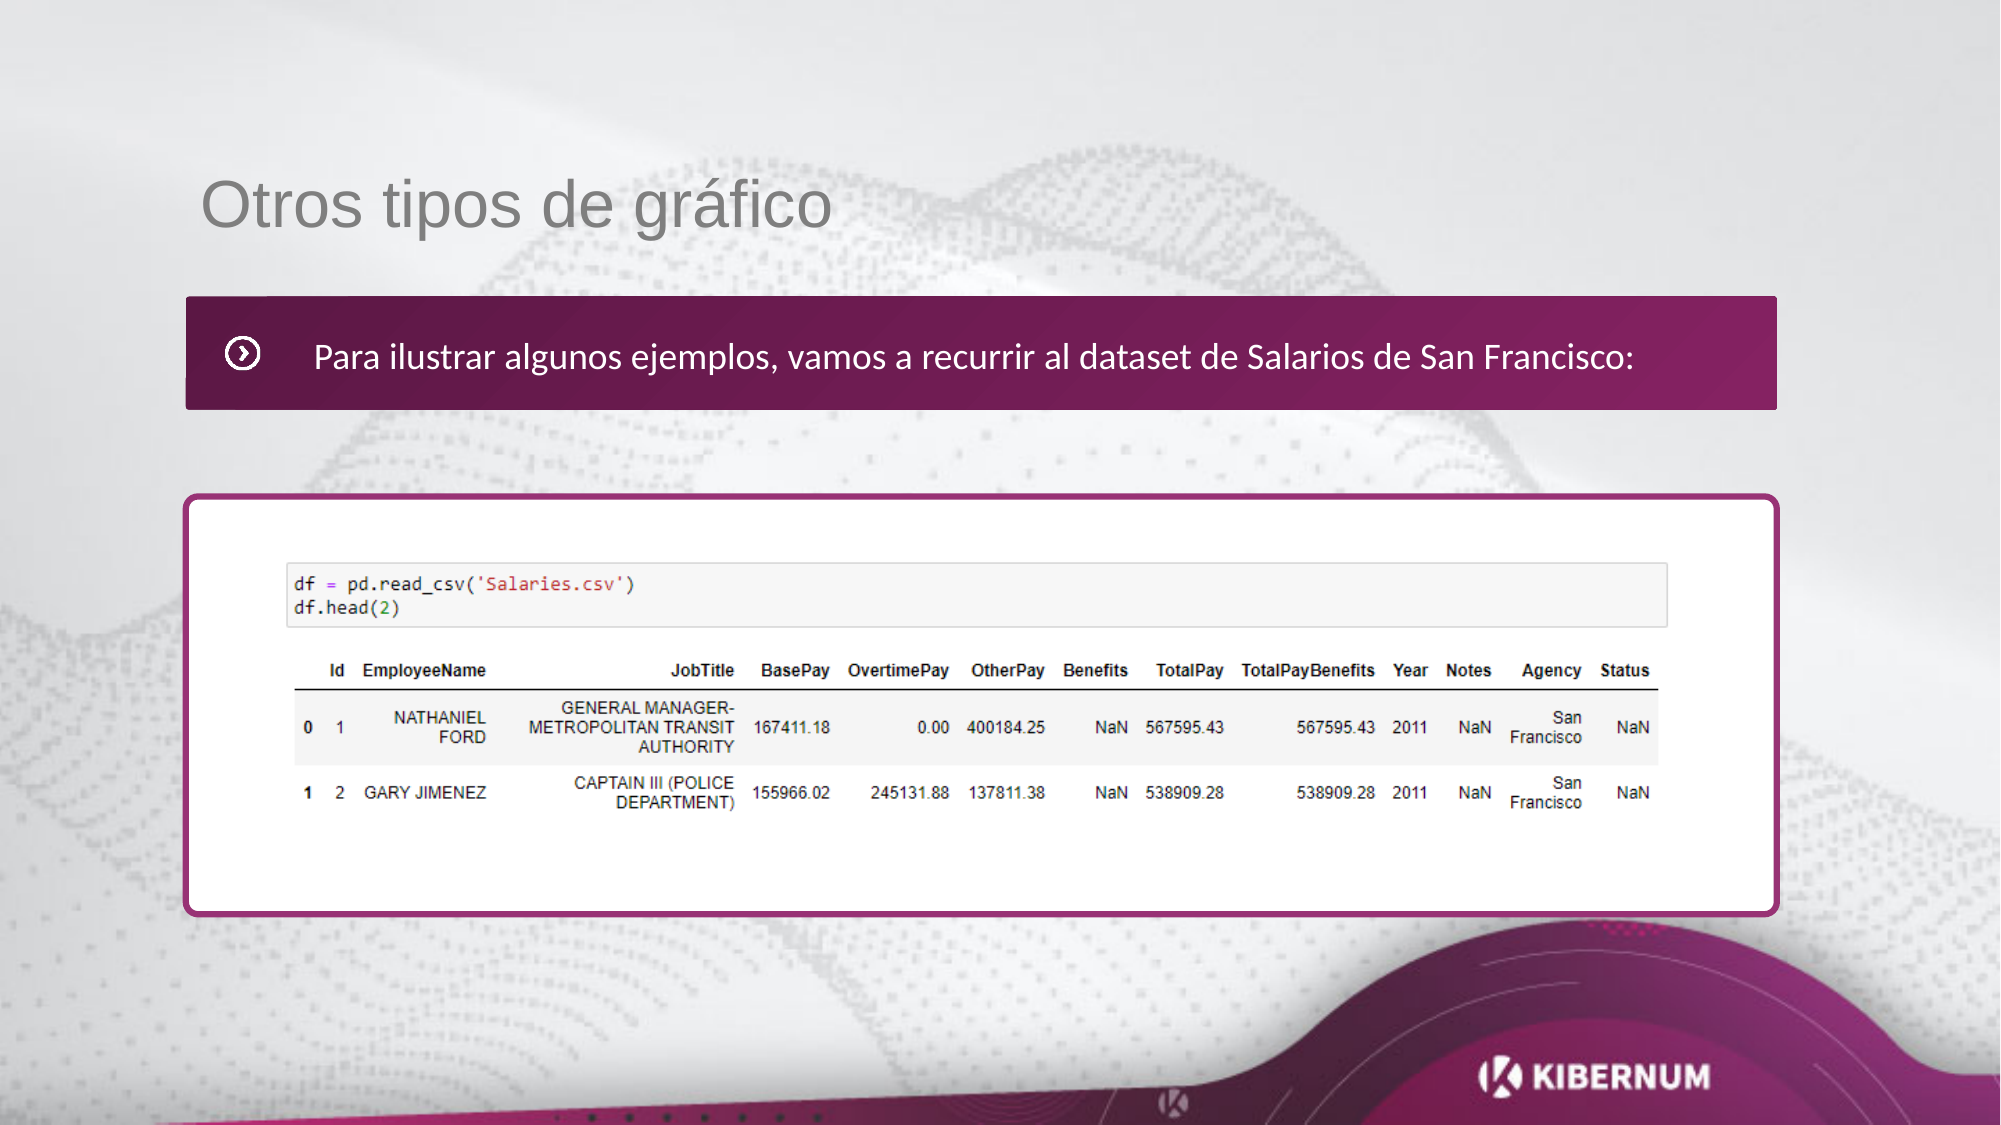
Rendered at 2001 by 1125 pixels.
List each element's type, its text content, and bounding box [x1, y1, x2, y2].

text_box Otros tipos de gráfico [185, 123, 1777, 290]
picture [0, 0, 2001, 1125]
text_box [185, 296, 1777, 410]
text_box [185, 496, 1777, 915]
text_box Para ilustrar algunos ejemplos, vamos a recurrir al dataset de Salarios de San Francisco: [298, 324, 1823, 385]
